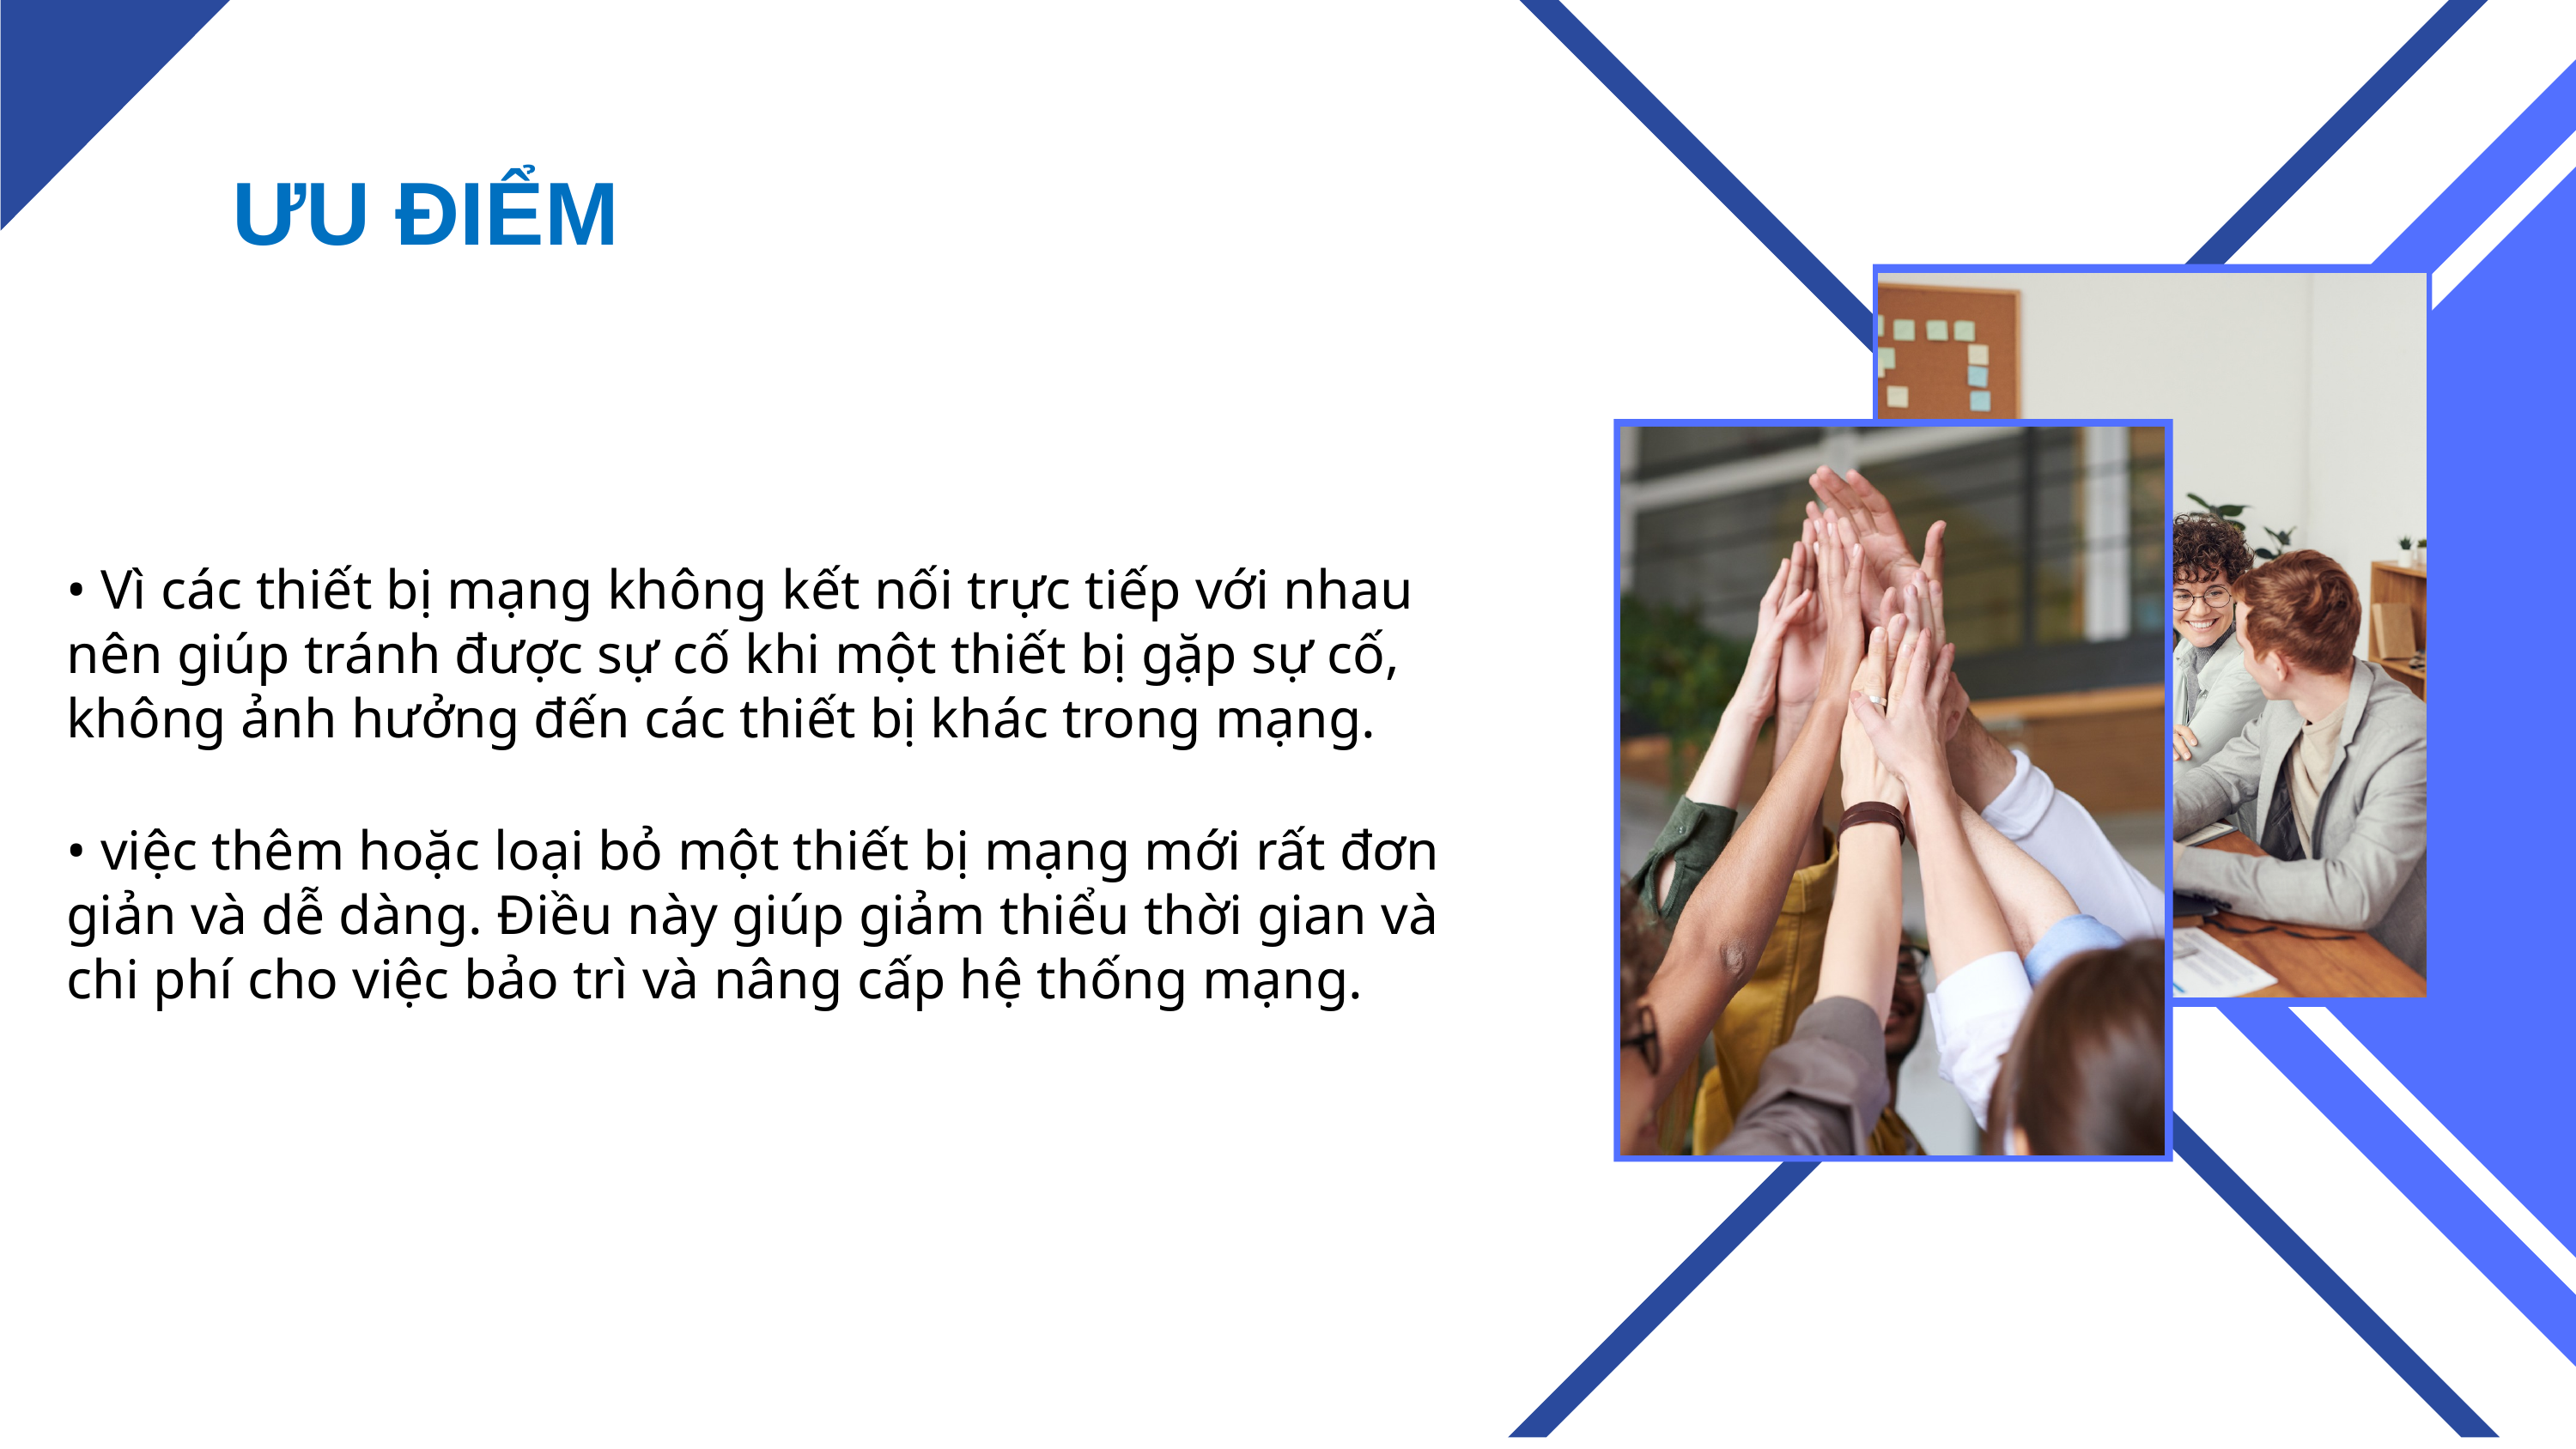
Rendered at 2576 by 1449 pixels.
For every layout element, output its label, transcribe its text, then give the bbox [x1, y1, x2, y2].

text_box • Vì các thiết bị mạng không kết nối trực tiếp với nhau nên giúp tránh được sự cố khi một thiết bị gặp sự cố, không ảnh hưởng đến các thiết bị khác trong mạng. • việc thêm hoặc loại bỏ một thiết bị mạng mới rất đơn giản và dễ dàng. Điều này giúp giảm thiểu thời gian và chi phí cho việc bảo trì và nâng cấp hệ thống mạng. [64, 421, 1463, 1010]
title ƯU ĐIỂM [229, 154, 1394, 398]
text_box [1507, 0, 2576, 1438]
text_box [0, 0, 230, 231]
